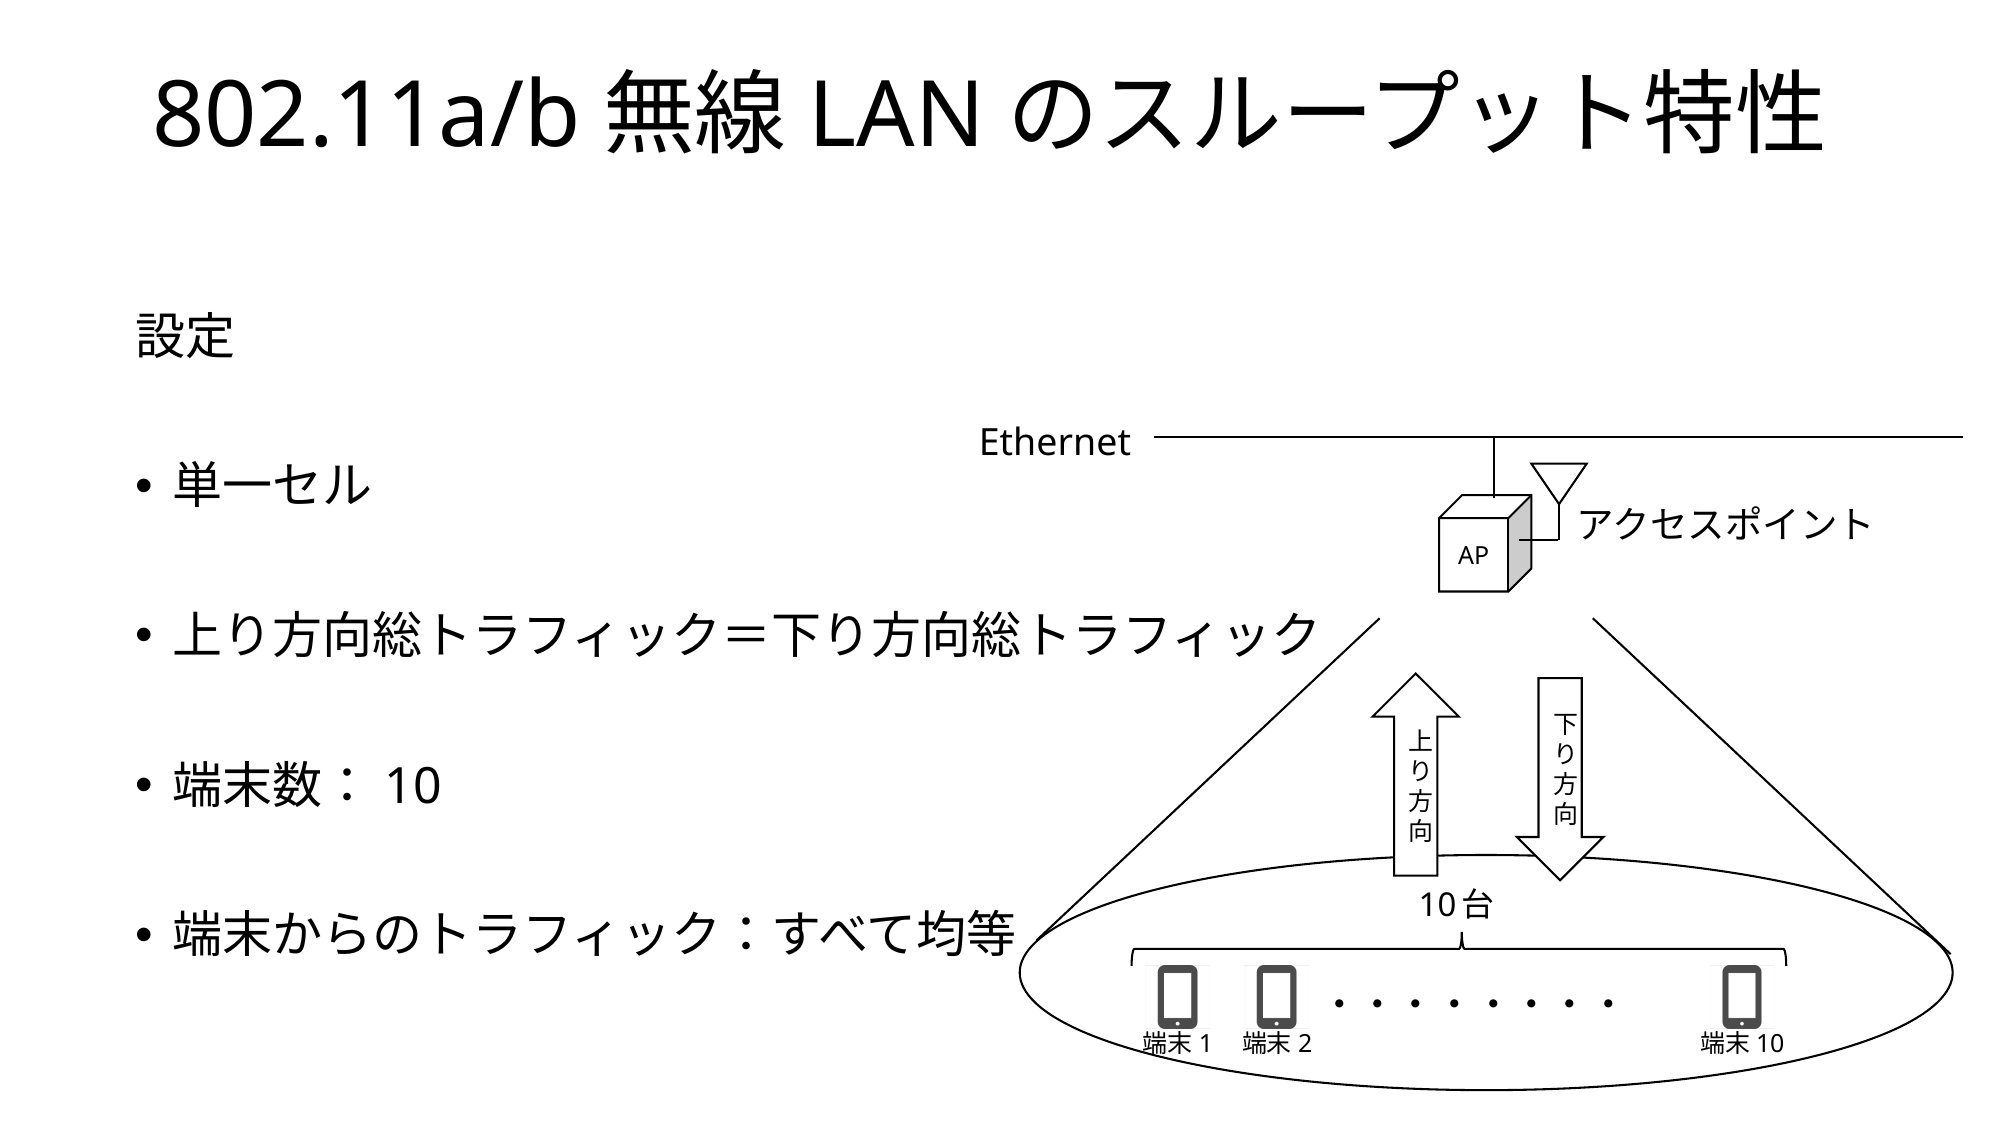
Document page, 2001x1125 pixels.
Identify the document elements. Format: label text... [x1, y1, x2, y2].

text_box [964, 410, 1964, 1091]
text_box 802.11a/b無線LANのスループット特性 [137, 59, 2000, 278]
text_box 設定 単一セル 上り方向総トラフィック＝下り方向総トラフィック 端末数：10 端末からのトラフィック：すべて均等 [120, 303, 1877, 1020]
